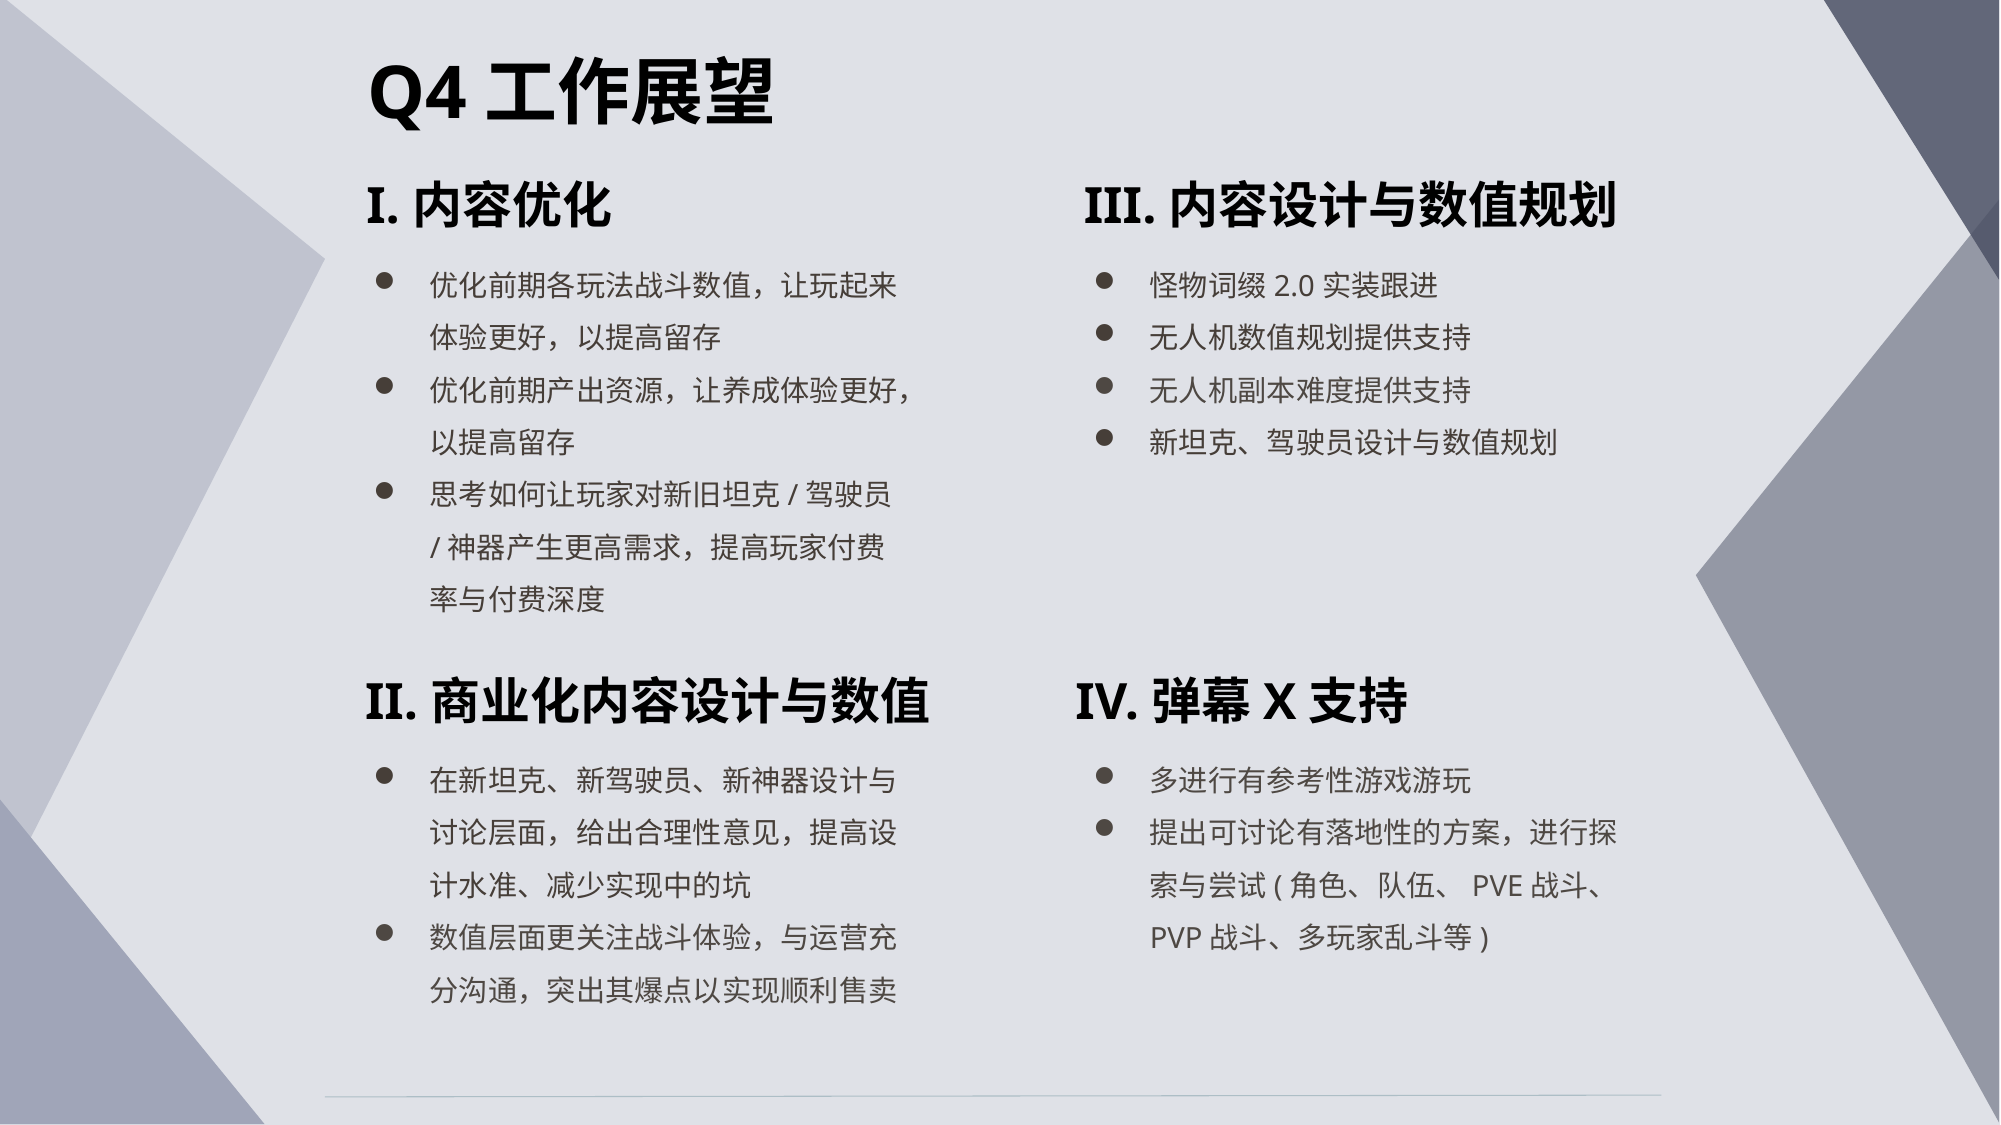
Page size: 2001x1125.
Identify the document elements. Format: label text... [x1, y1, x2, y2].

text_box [1078, 661, 1644, 965]
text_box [1078, 166, 1624, 470]
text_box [358, 661, 937, 1018]
text_box [1694, 196, 2000, 1123]
text_box [0, 0, 327, 900]
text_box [358, 166, 924, 682]
text_box Q4工作展望 [352, 38, 792, 141]
text_box [1822, 0, 2000, 234]
text_box [0, 838, 267, 1125]
